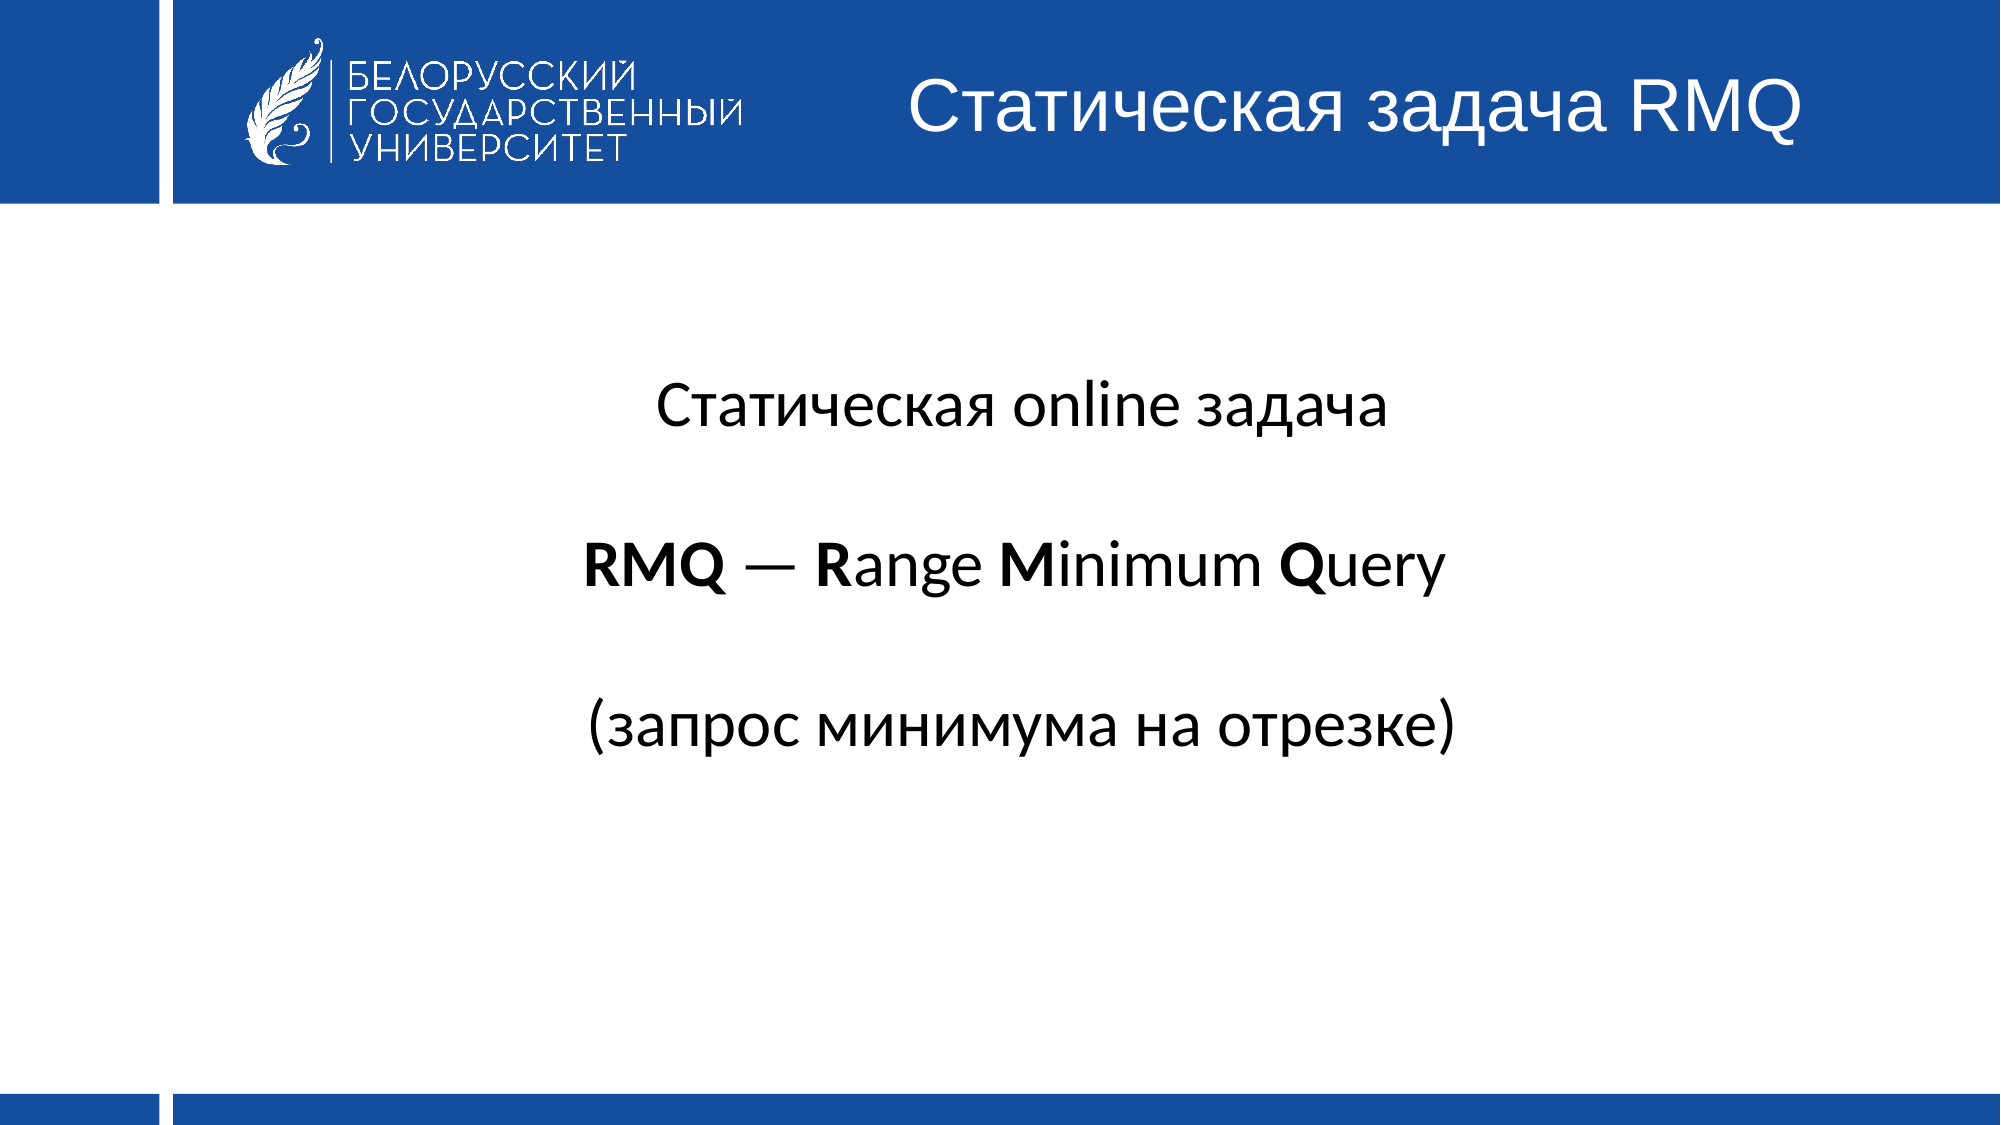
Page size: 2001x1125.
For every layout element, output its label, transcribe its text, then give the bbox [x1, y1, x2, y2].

picture [244, 38, 741, 165]
text_box Cтатическая online задача RMQ — Range Minimum Query (запрос минимума на отрезке) [102, 352, 1944, 768]
title Статическая задача RMQ [779, 23, 1932, 181]
